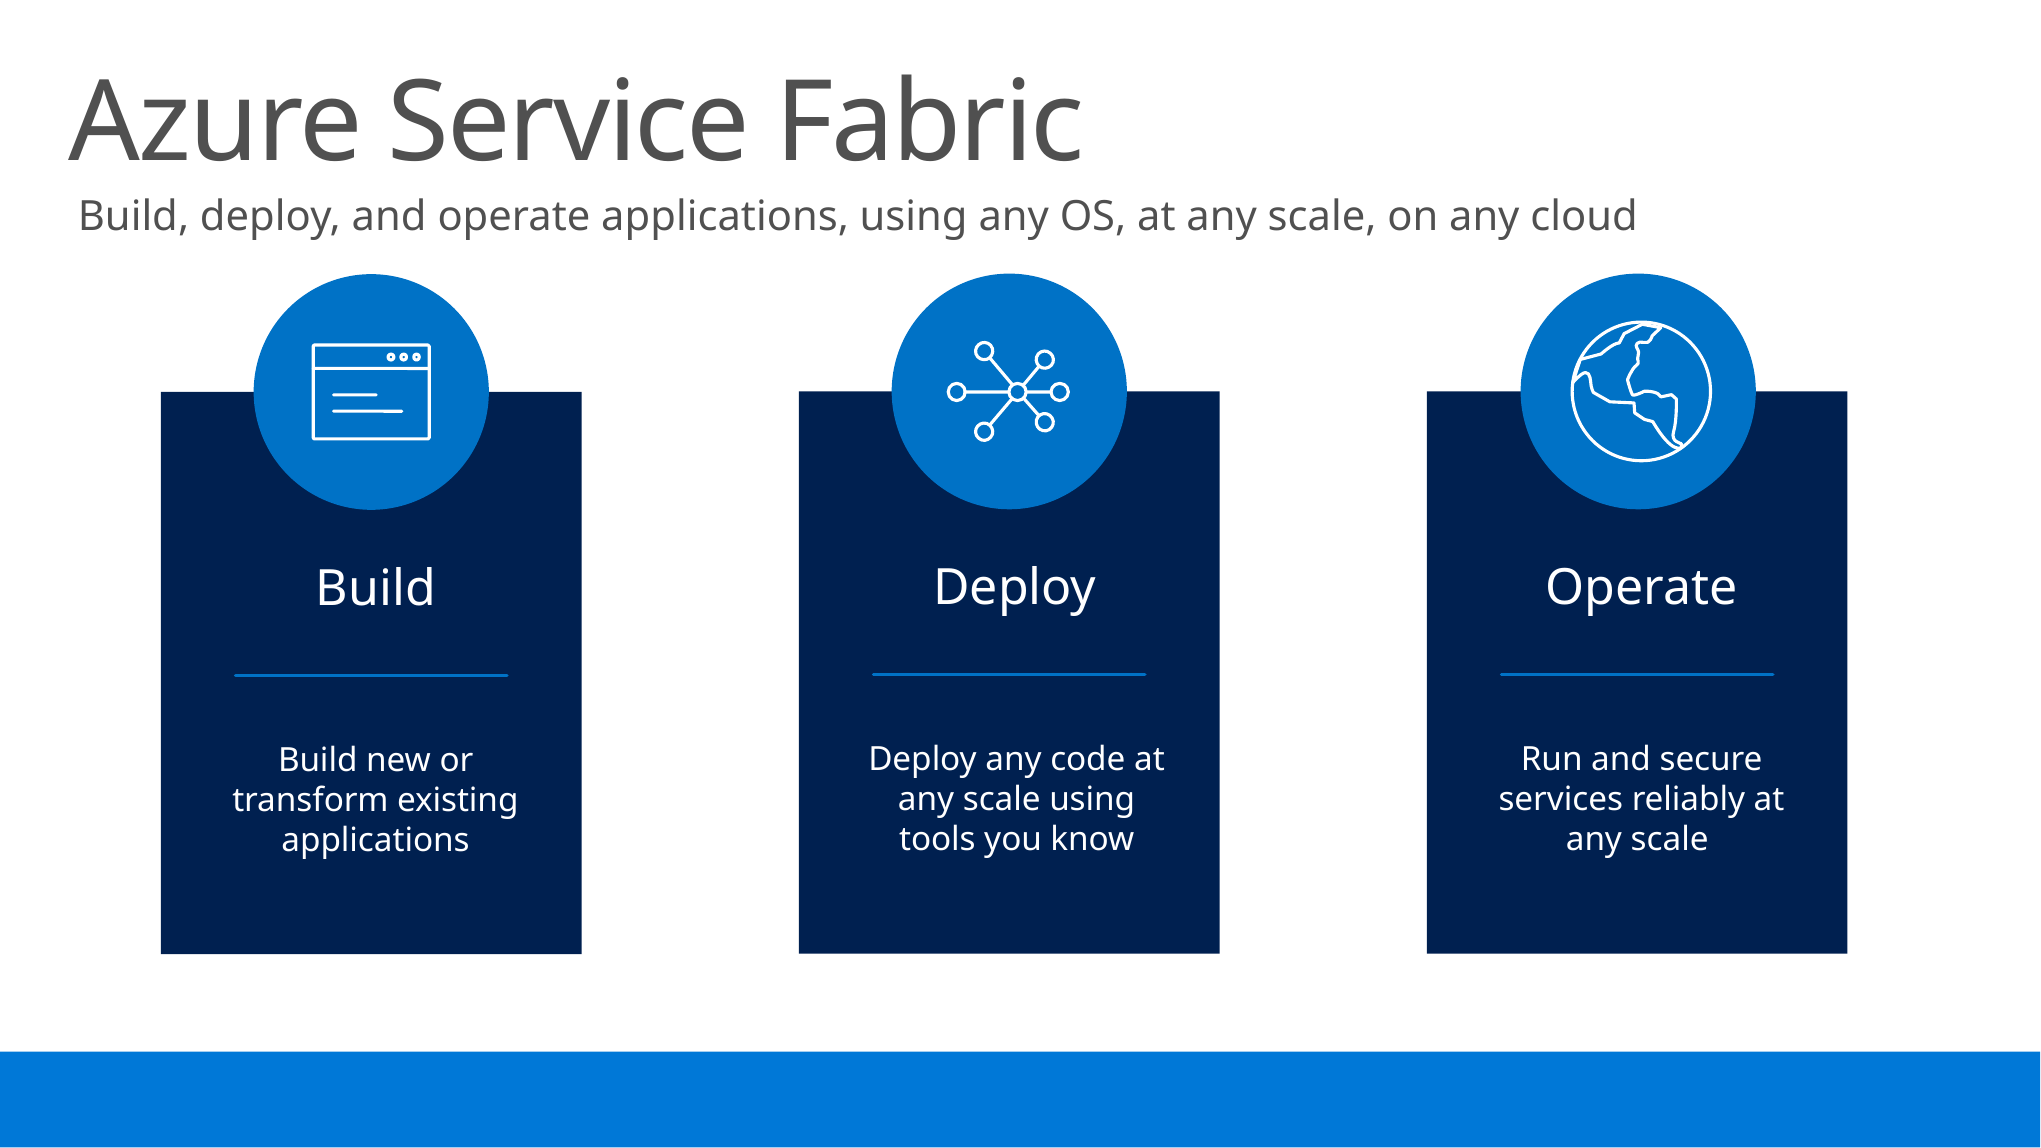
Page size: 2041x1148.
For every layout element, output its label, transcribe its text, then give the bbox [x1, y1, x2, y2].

title Azure Service Fabric [45, 48, 1996, 200]
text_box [798, 273, 1220, 954]
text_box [160, 273, 582, 955]
text_box Build, deploy, and operate applications, using any OS, at any scale, on any cloud [54, 179, 2003, 255]
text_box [1426, 273, 1848, 954]
text_box [0, 1051, 2041, 1148]
